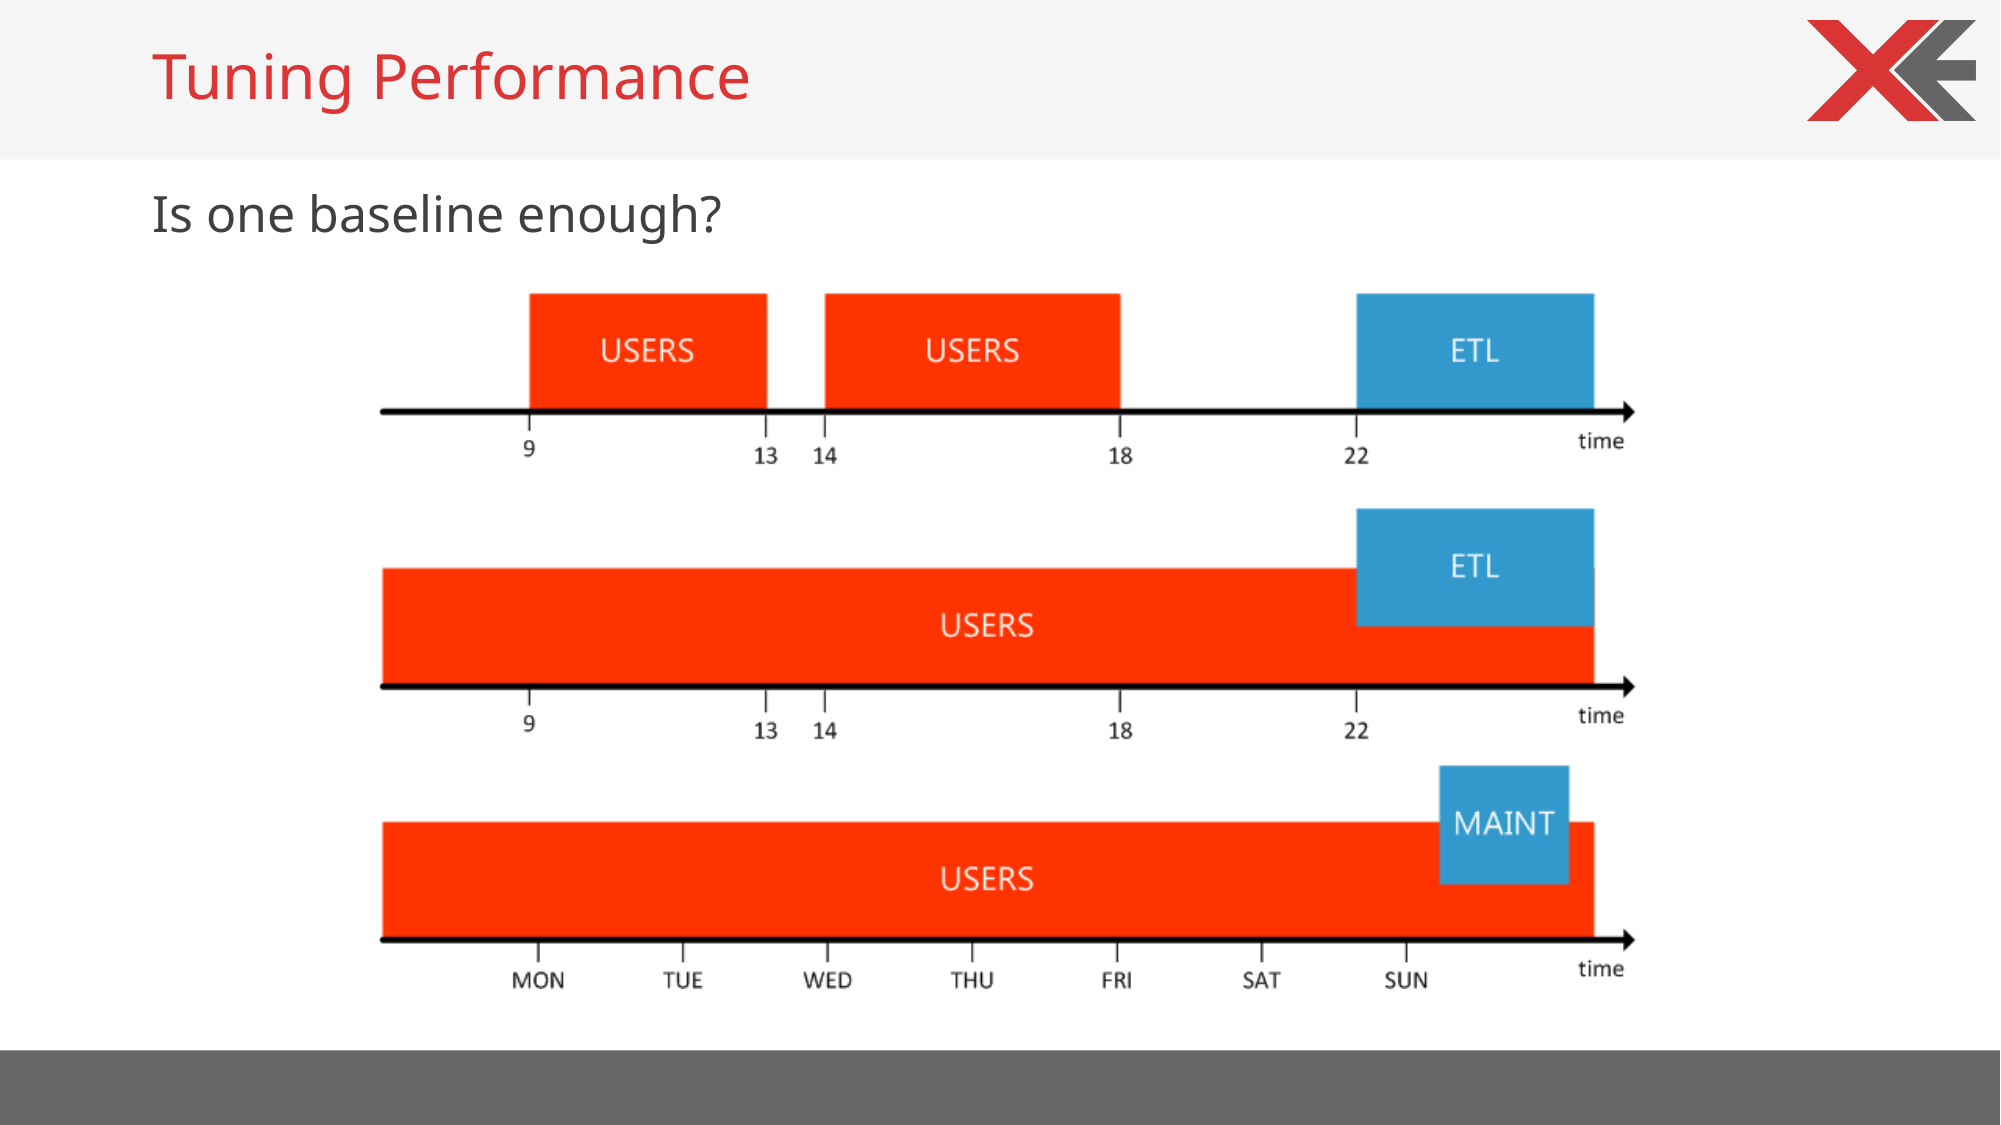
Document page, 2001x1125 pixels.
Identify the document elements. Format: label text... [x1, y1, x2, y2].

list Is one baseline enough? [137, 182, 1863, 1014]
title Tuning Performance [137, 6, 1725, 153]
picture [1807, 20, 1976, 121]
text_box [332, 269, 1691, 986]
picture [379, 293, 1636, 472]
picture [379, 764, 1636, 997]
picture [379, 508, 1636, 747]
